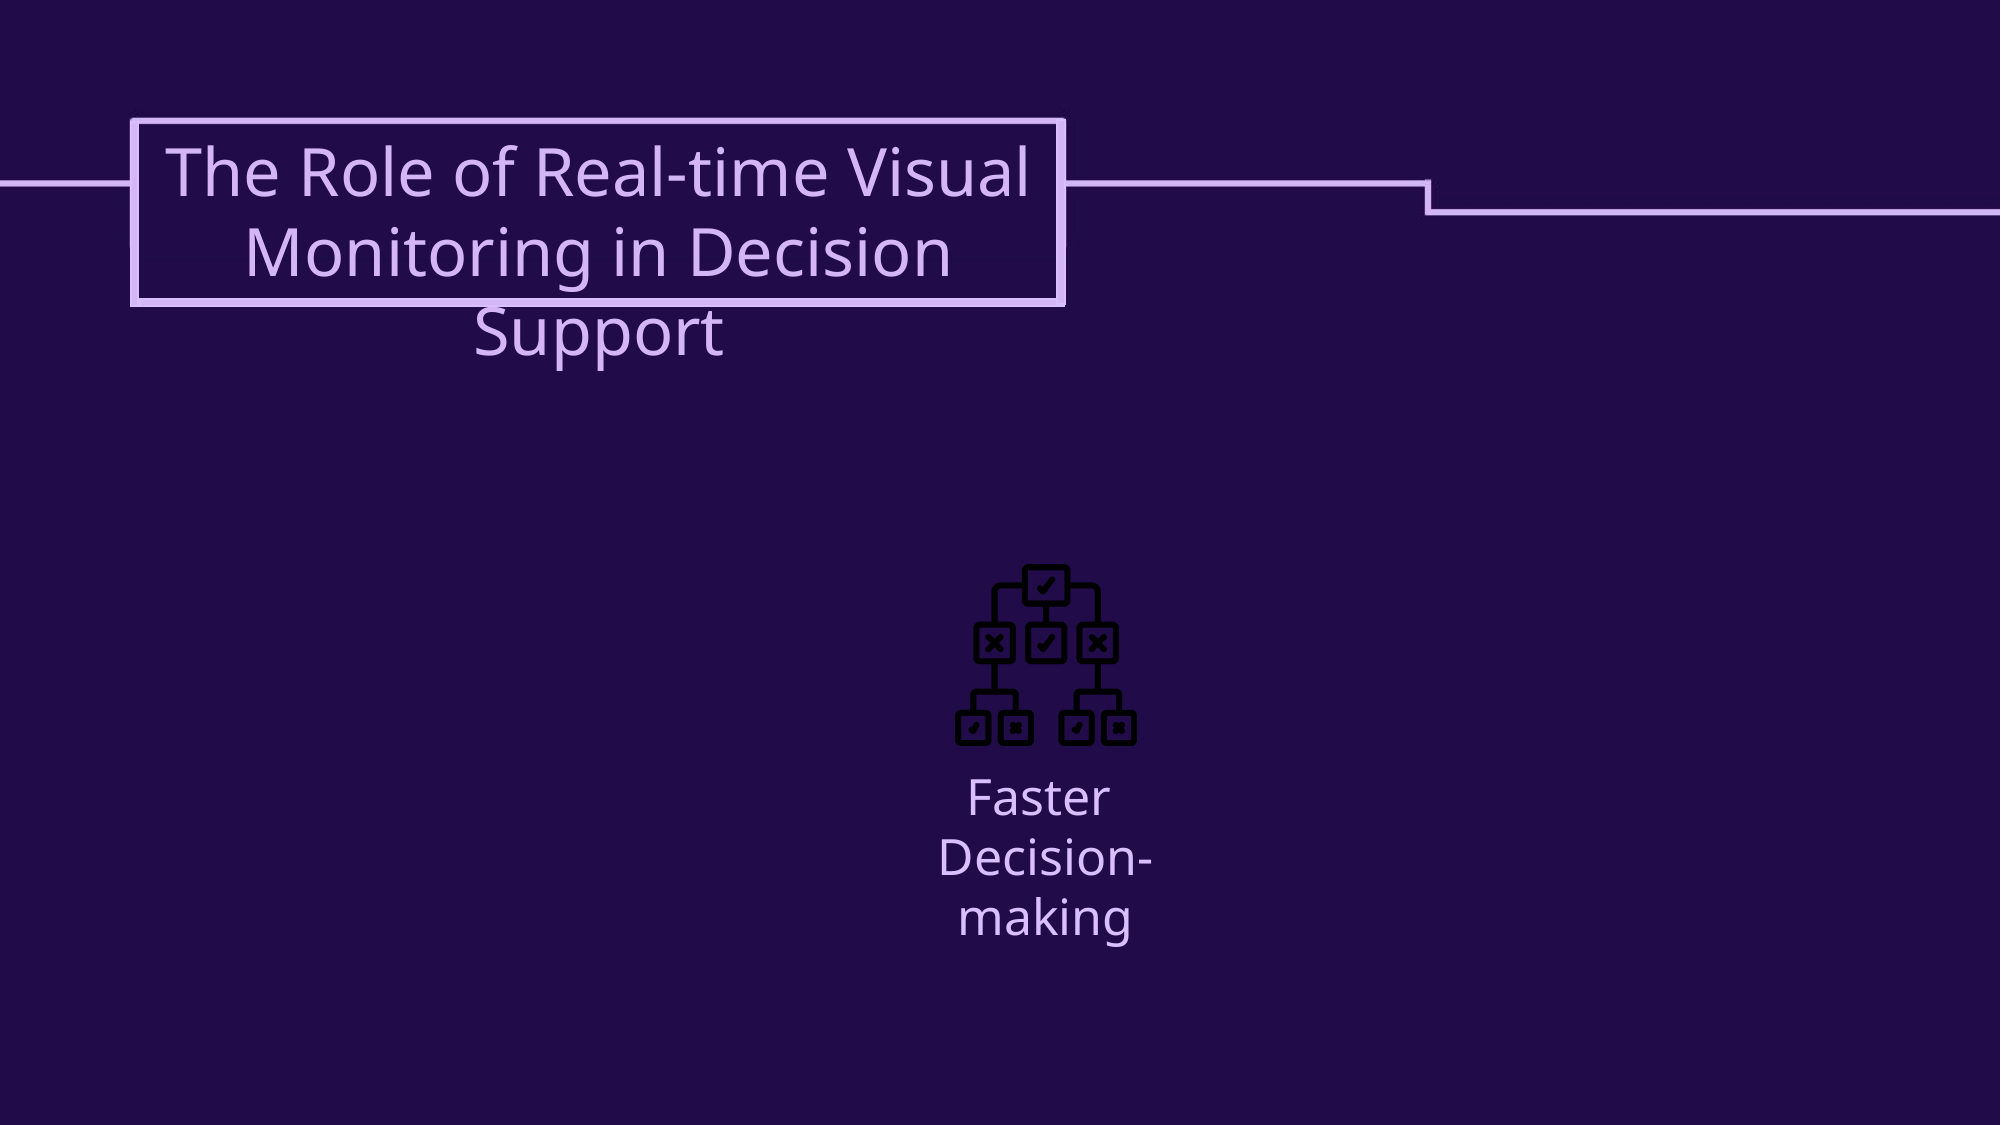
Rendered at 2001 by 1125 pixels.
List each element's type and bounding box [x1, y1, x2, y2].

picture [954, 564, 1137, 746]
text_box [0, 0, 2000, 1125]
